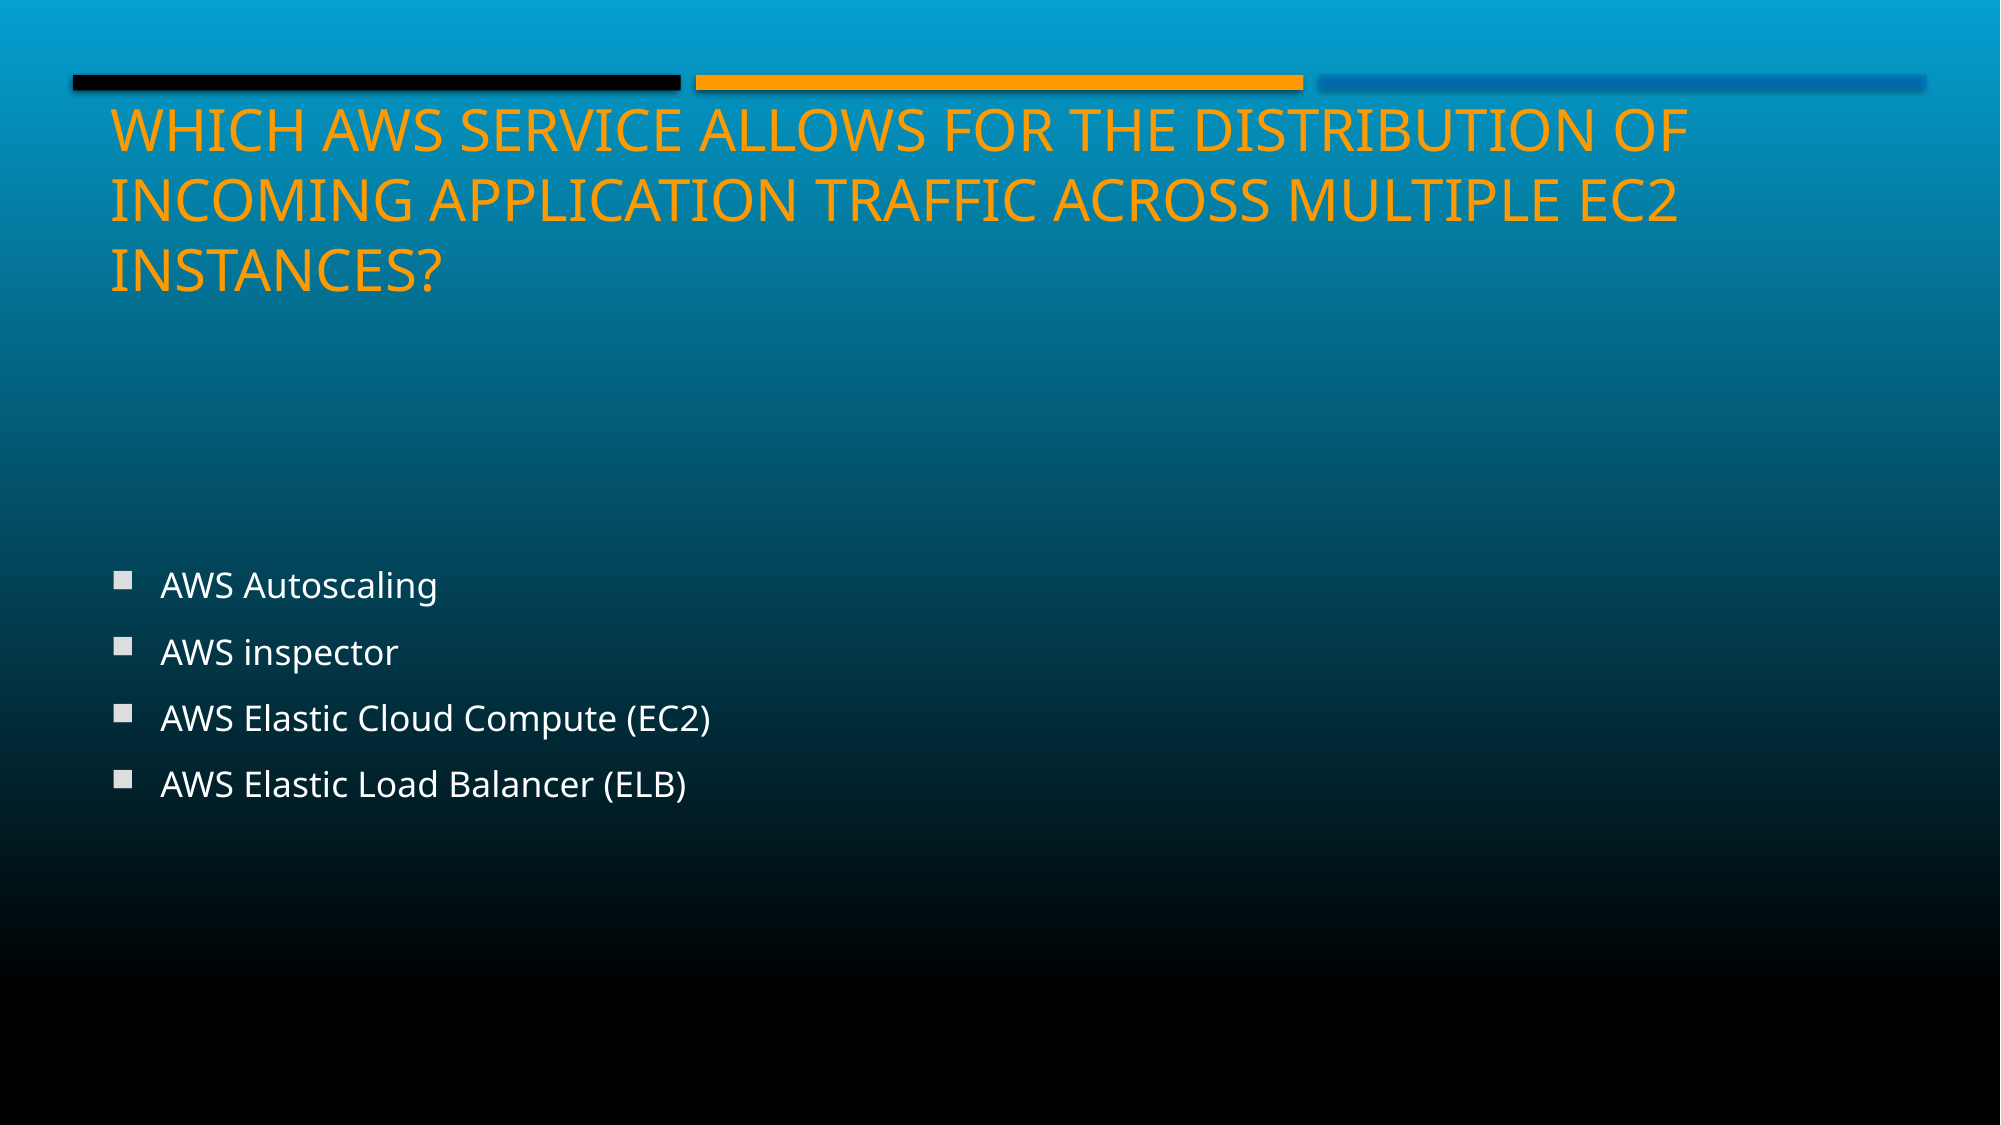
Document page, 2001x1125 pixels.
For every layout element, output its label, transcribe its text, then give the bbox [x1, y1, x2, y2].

list AWS Autoscaling AWS inspector AWS Elastic Cloud Compute (EC2) AWS Elastic Load Balancer (ELB) [95, 383, 1905, 981]
title Which AWS service allows for the distribution of incoming application traffic across multiple EC2 instances? [95, 115, 1905, 311]
